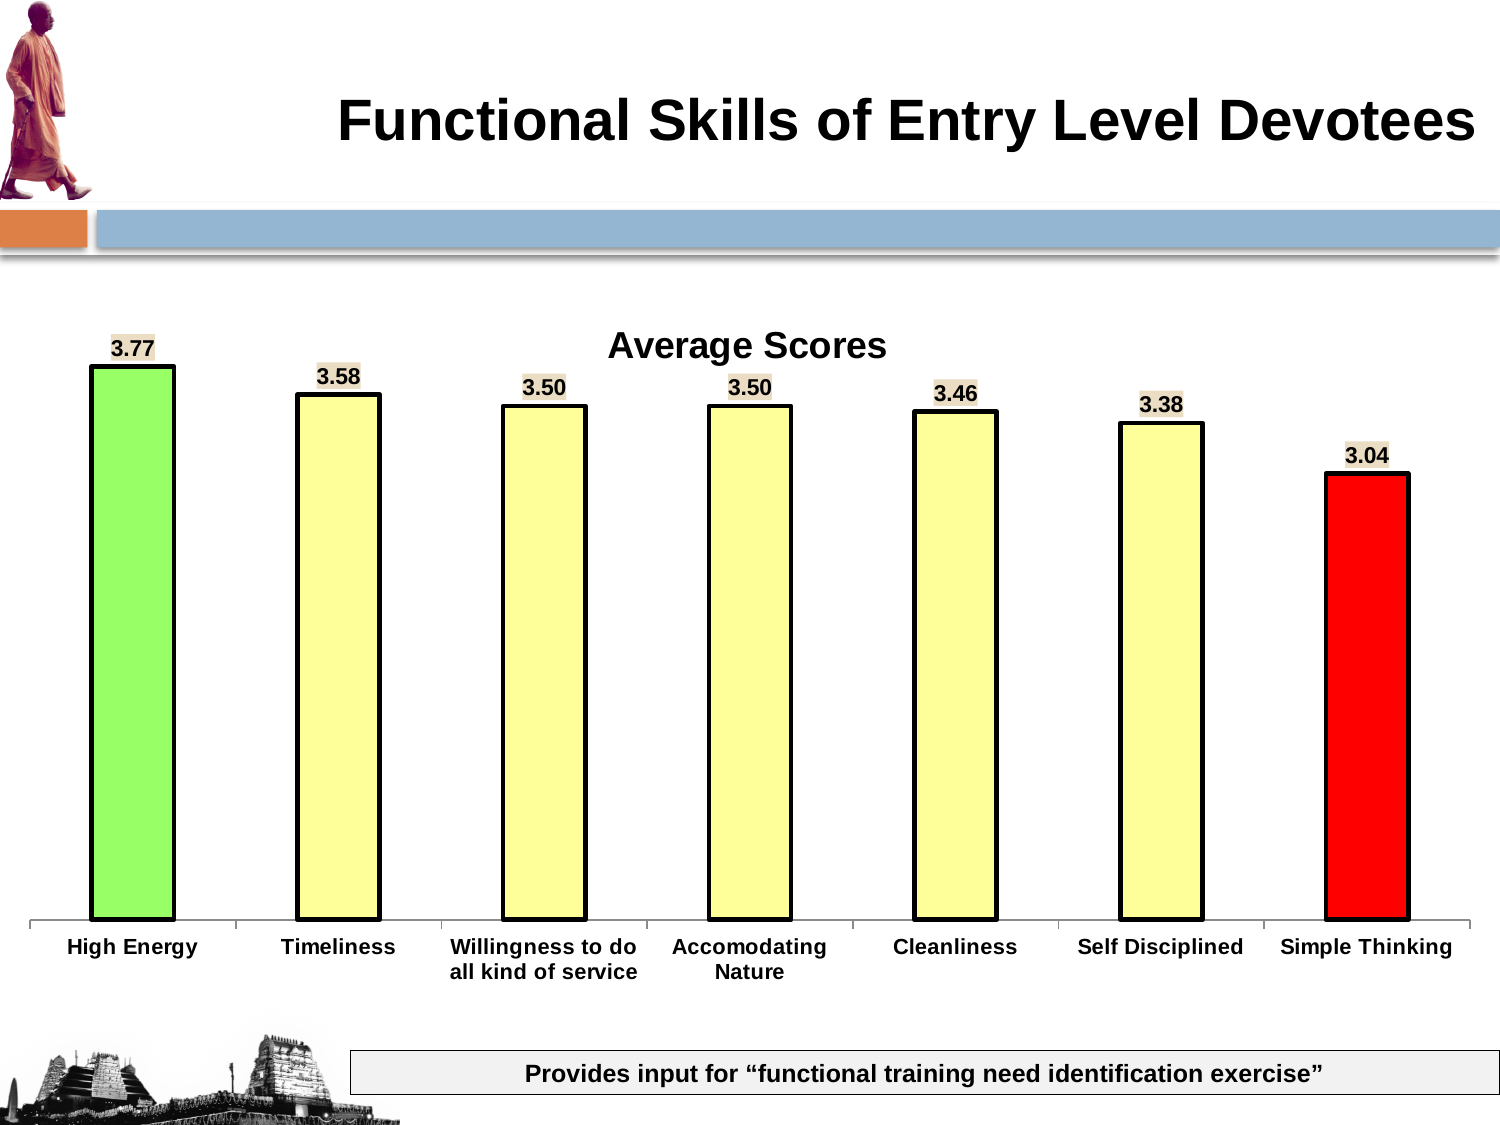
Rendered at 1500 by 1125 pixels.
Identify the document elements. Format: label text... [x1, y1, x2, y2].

chart [0, 228, 1500, 1001]
text_box Provides input for “functional training need identification exercise” [350, 1050, 1500, 1095]
picture [0, 0, 100, 200]
text_box Functional Skills of Entry Level Devotees [322, 75, 1494, 160]
